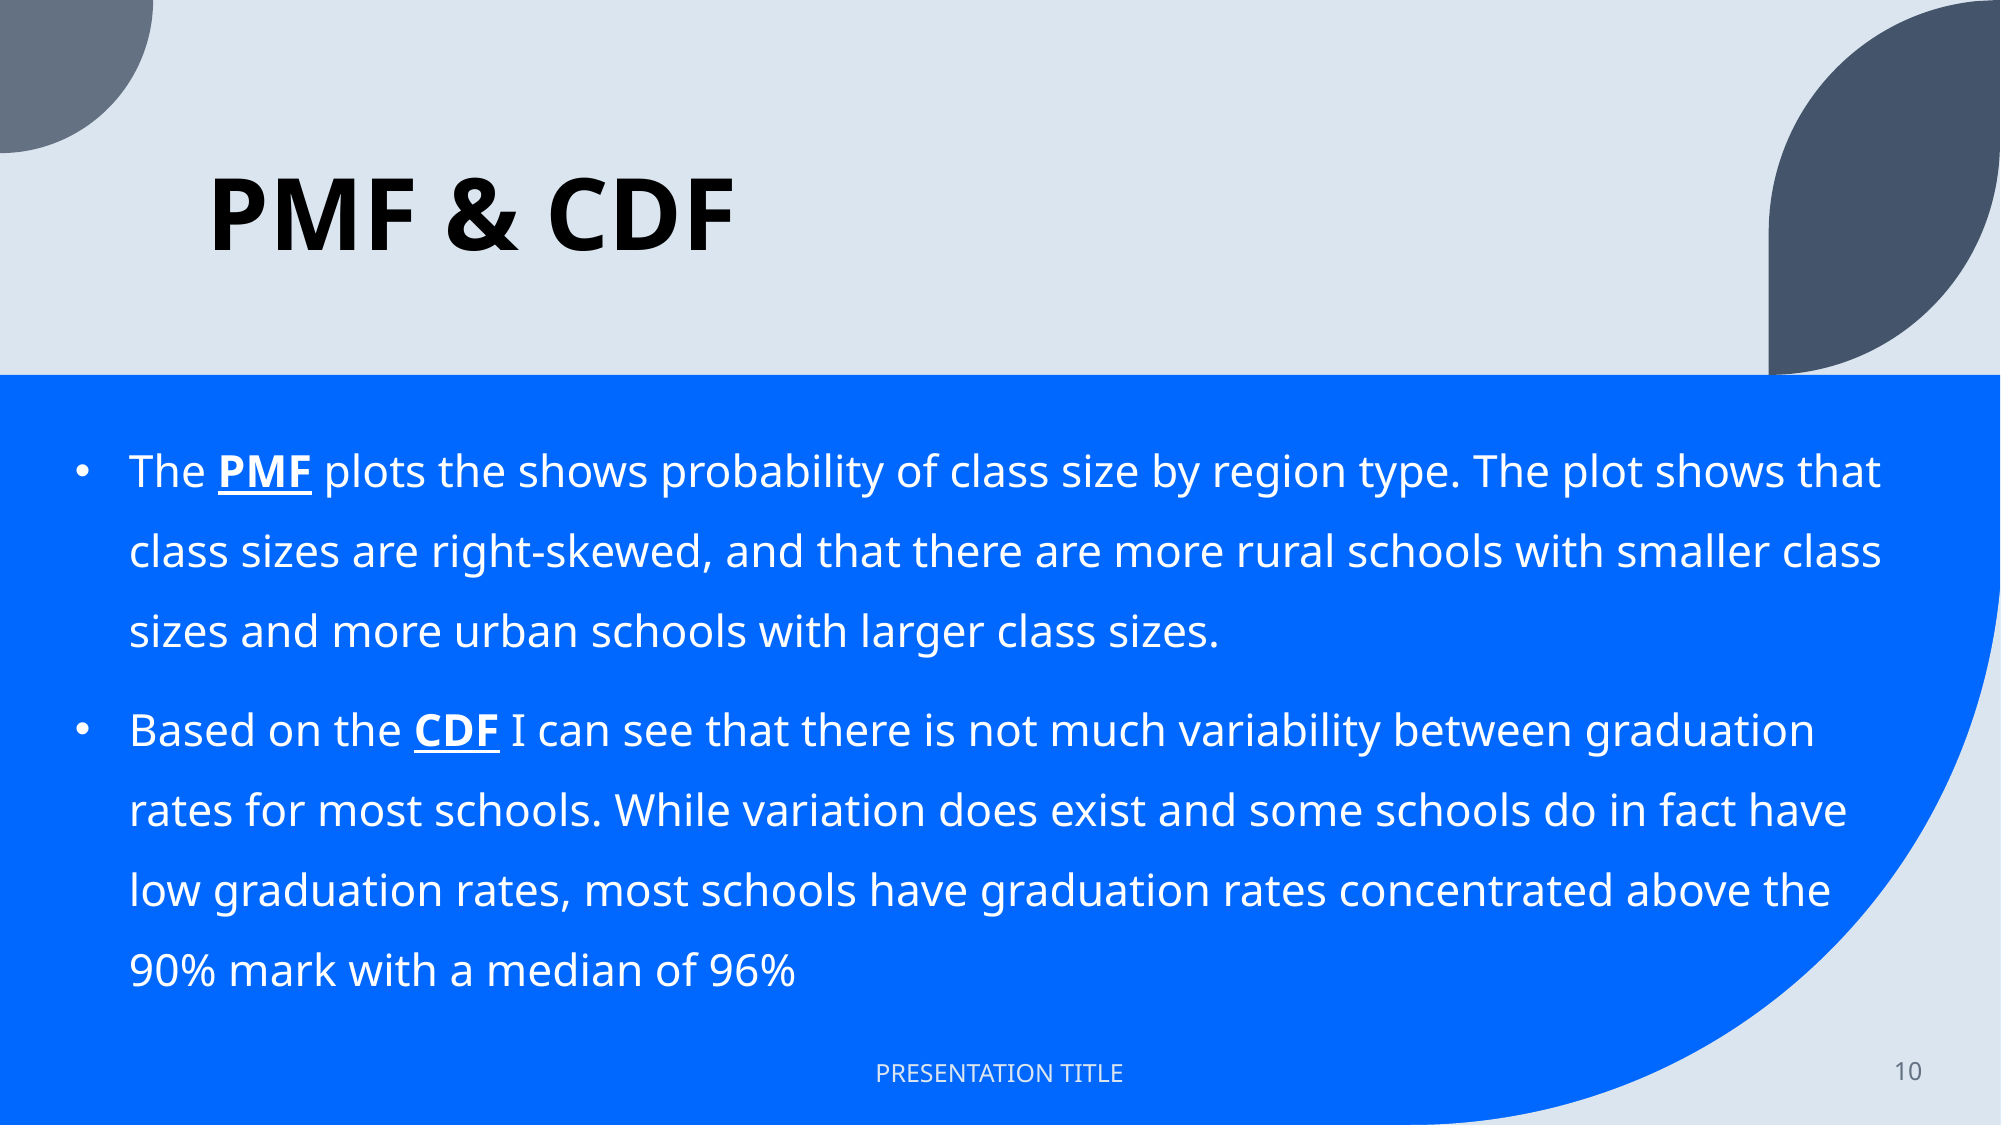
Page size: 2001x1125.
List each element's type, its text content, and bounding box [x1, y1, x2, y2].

list The PMF plots the shows probability of class size by region type. The plot shows that class sizes are right-skewed, and that there are more rural schools with smaller class sizes and more urban schools with larger class sizes. Based on the CDF I can see that there is not much variability between graduation rates for most schools. While variation does exist and some schools do in fact have low graduation rates, most schools have graduation rates concentrated above the 90% mark with a median of 96% [59, 409, 1941, 1016]
title PMF & CDF [191, 62, 1796, 280]
slide_number 10 [1674, 1042, 1938, 1103]
footer PRESENTATION TITLE [662, 1042, 1338, 1103]
